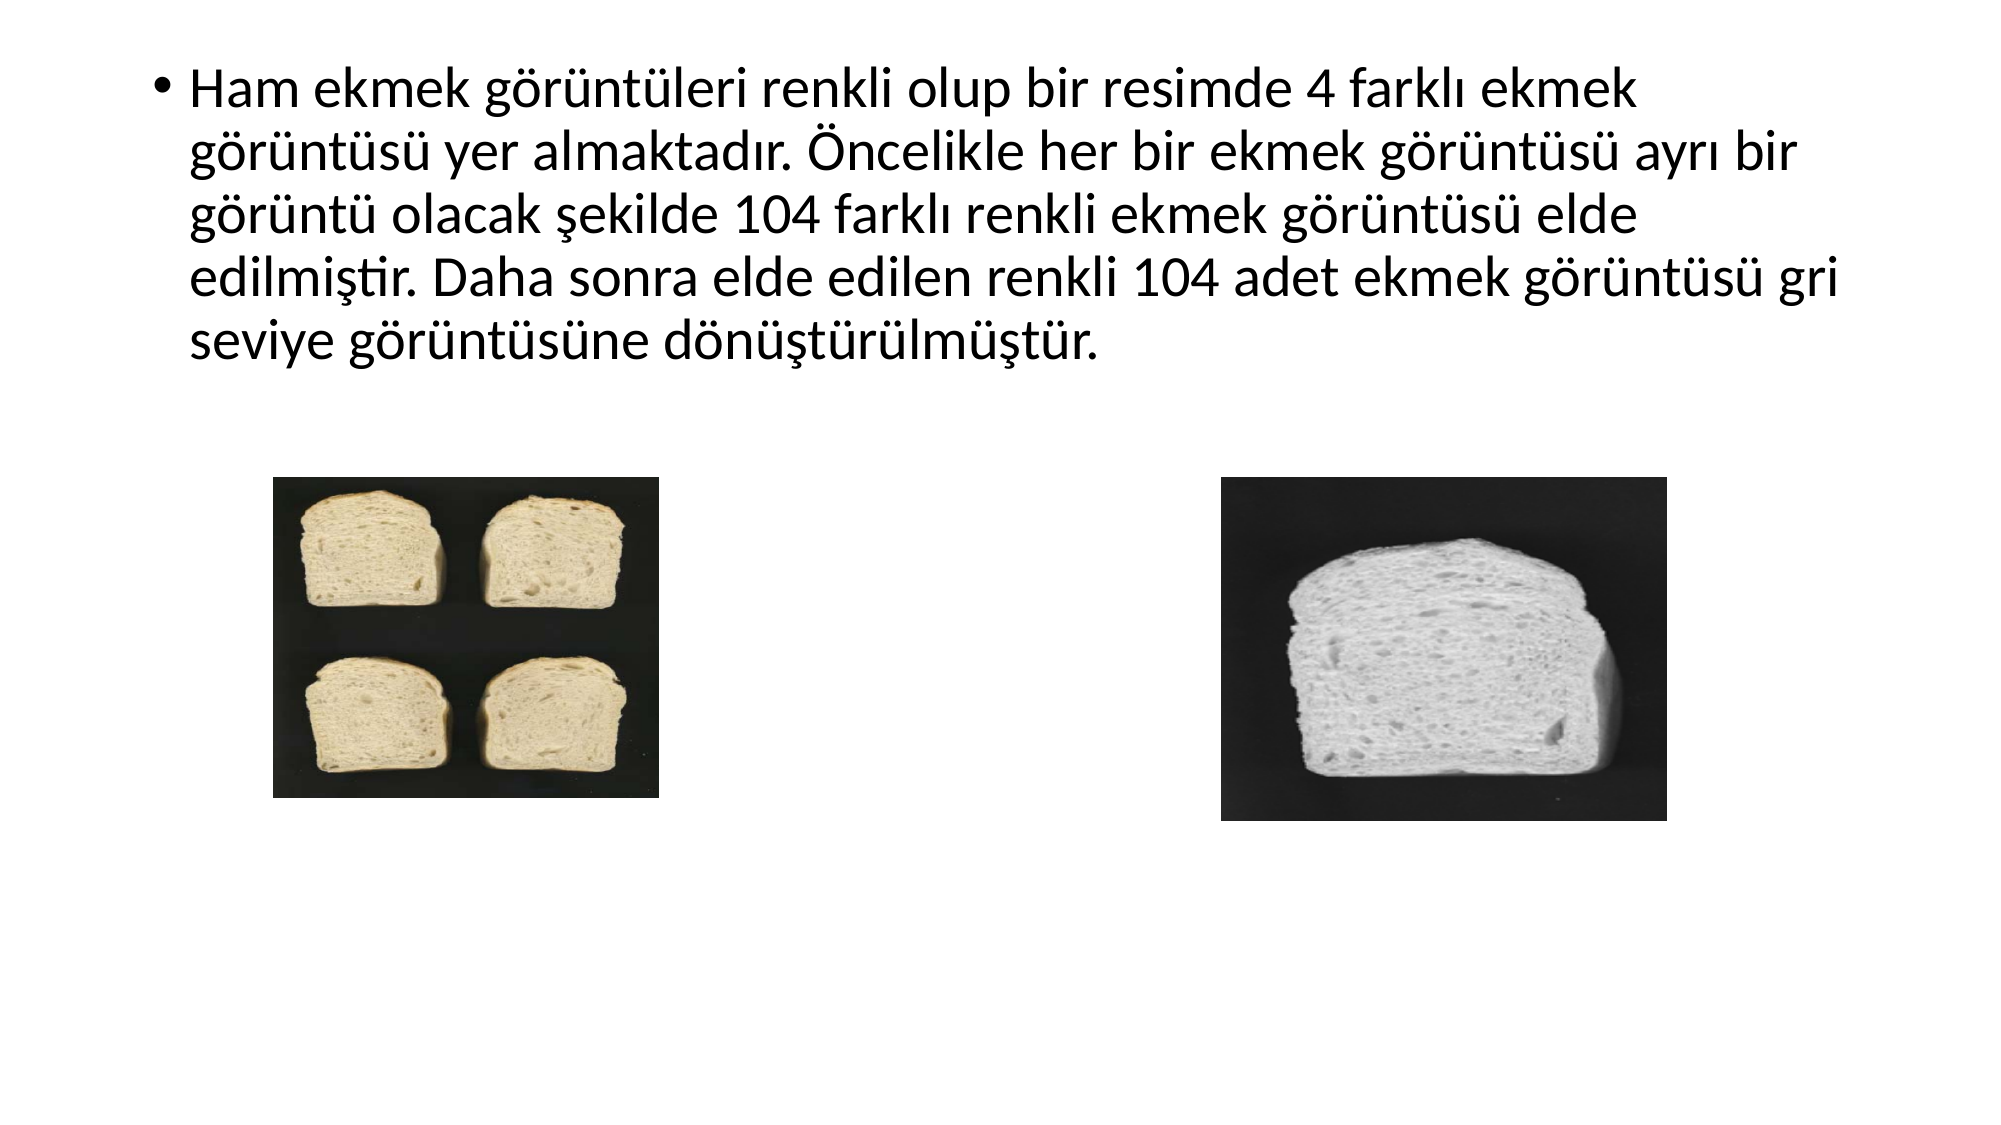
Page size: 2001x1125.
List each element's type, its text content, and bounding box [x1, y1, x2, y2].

picture [272, 477, 659, 798]
picture [1220, 477, 1667, 821]
list Ham ekmek görüntüleri renkli olup bir resimde 4 farklı ekmek görüntüsü yer almaktadır. Öncelikle her bir ekmek görüntüsü ayrı bir görüntü olacak şekilde 104 farklı renkli ekmek görüntüsü elde edilmiştir. Daha sonra elde edilen renkli 104 adet ekmek görüntüsü gri seviye görüntüsüne dönüştürülmüştür. [137, 49, 1863, 1014]
